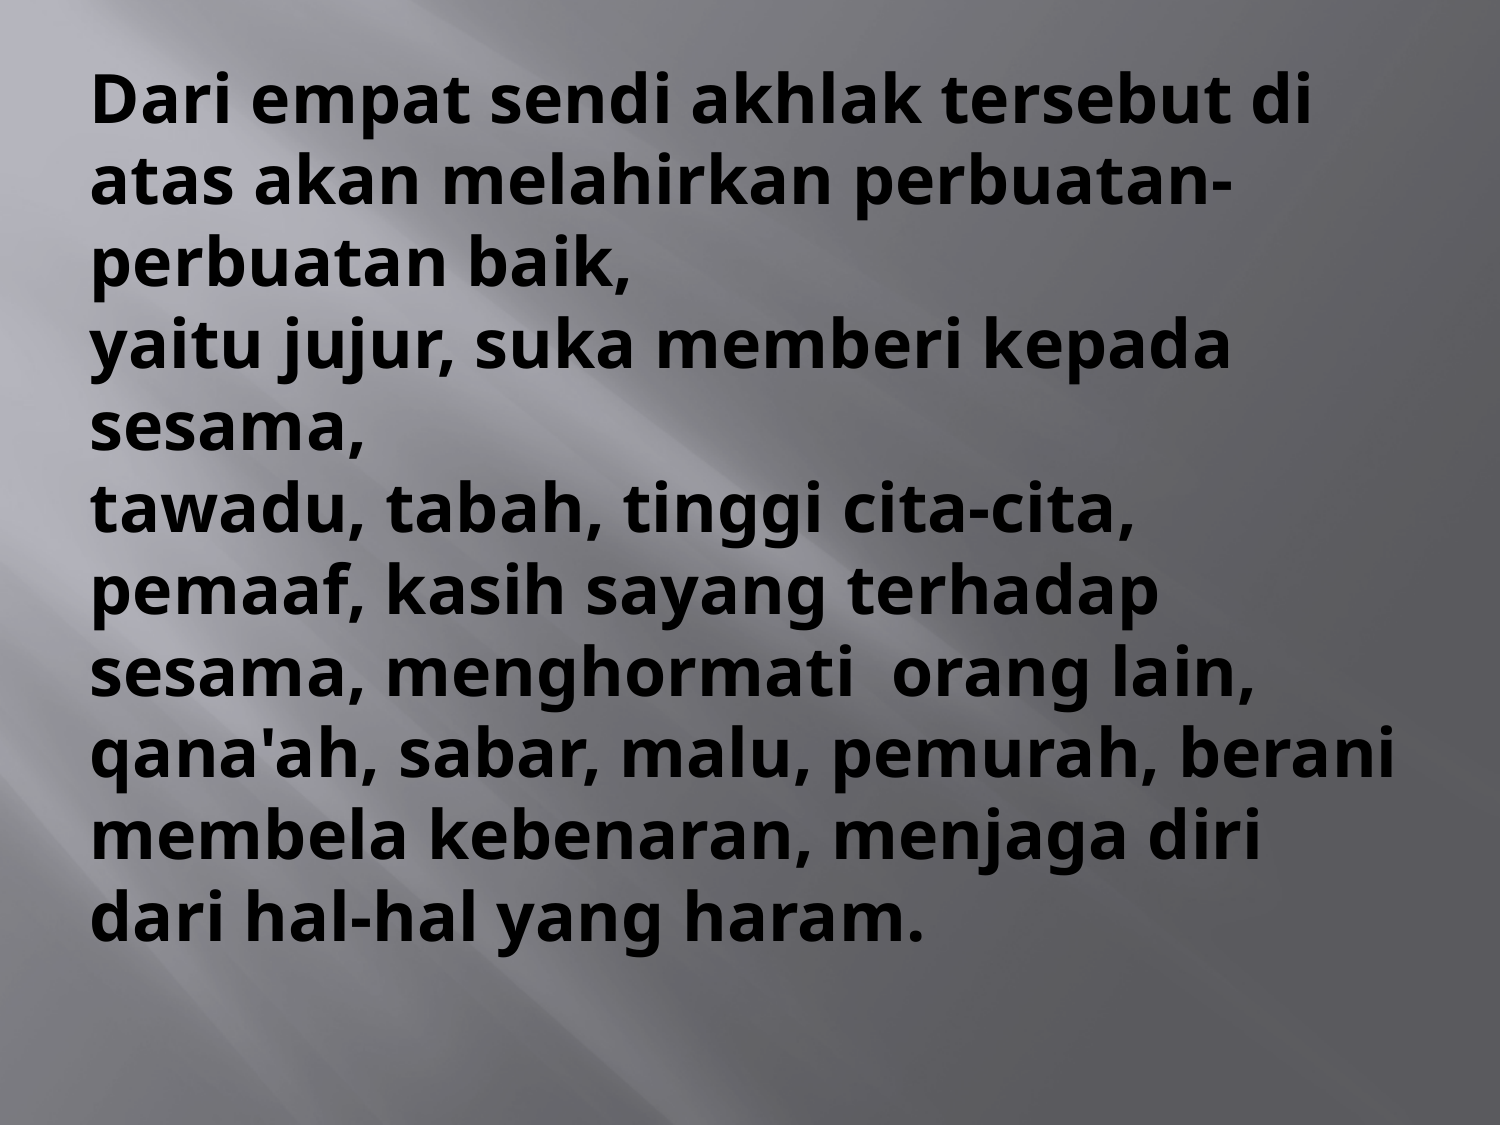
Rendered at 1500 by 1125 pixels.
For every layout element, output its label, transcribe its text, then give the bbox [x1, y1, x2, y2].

title Dari empat sendi akhlak tersebut di atas akan melahirkan perbuatan-perbuatan baik, yaitu jujur, suka memberi kepada sesama, tawadu, tabah, tinggi cita-cita, pemaaf, kasih sayang terhadap sesama, menghormati orang lain, qana'ah, sabar, malu, pemurah, berani membela kebenaran, menjaga diri dari hal-hal yang haram. [75, 45, 1425, 1059]
